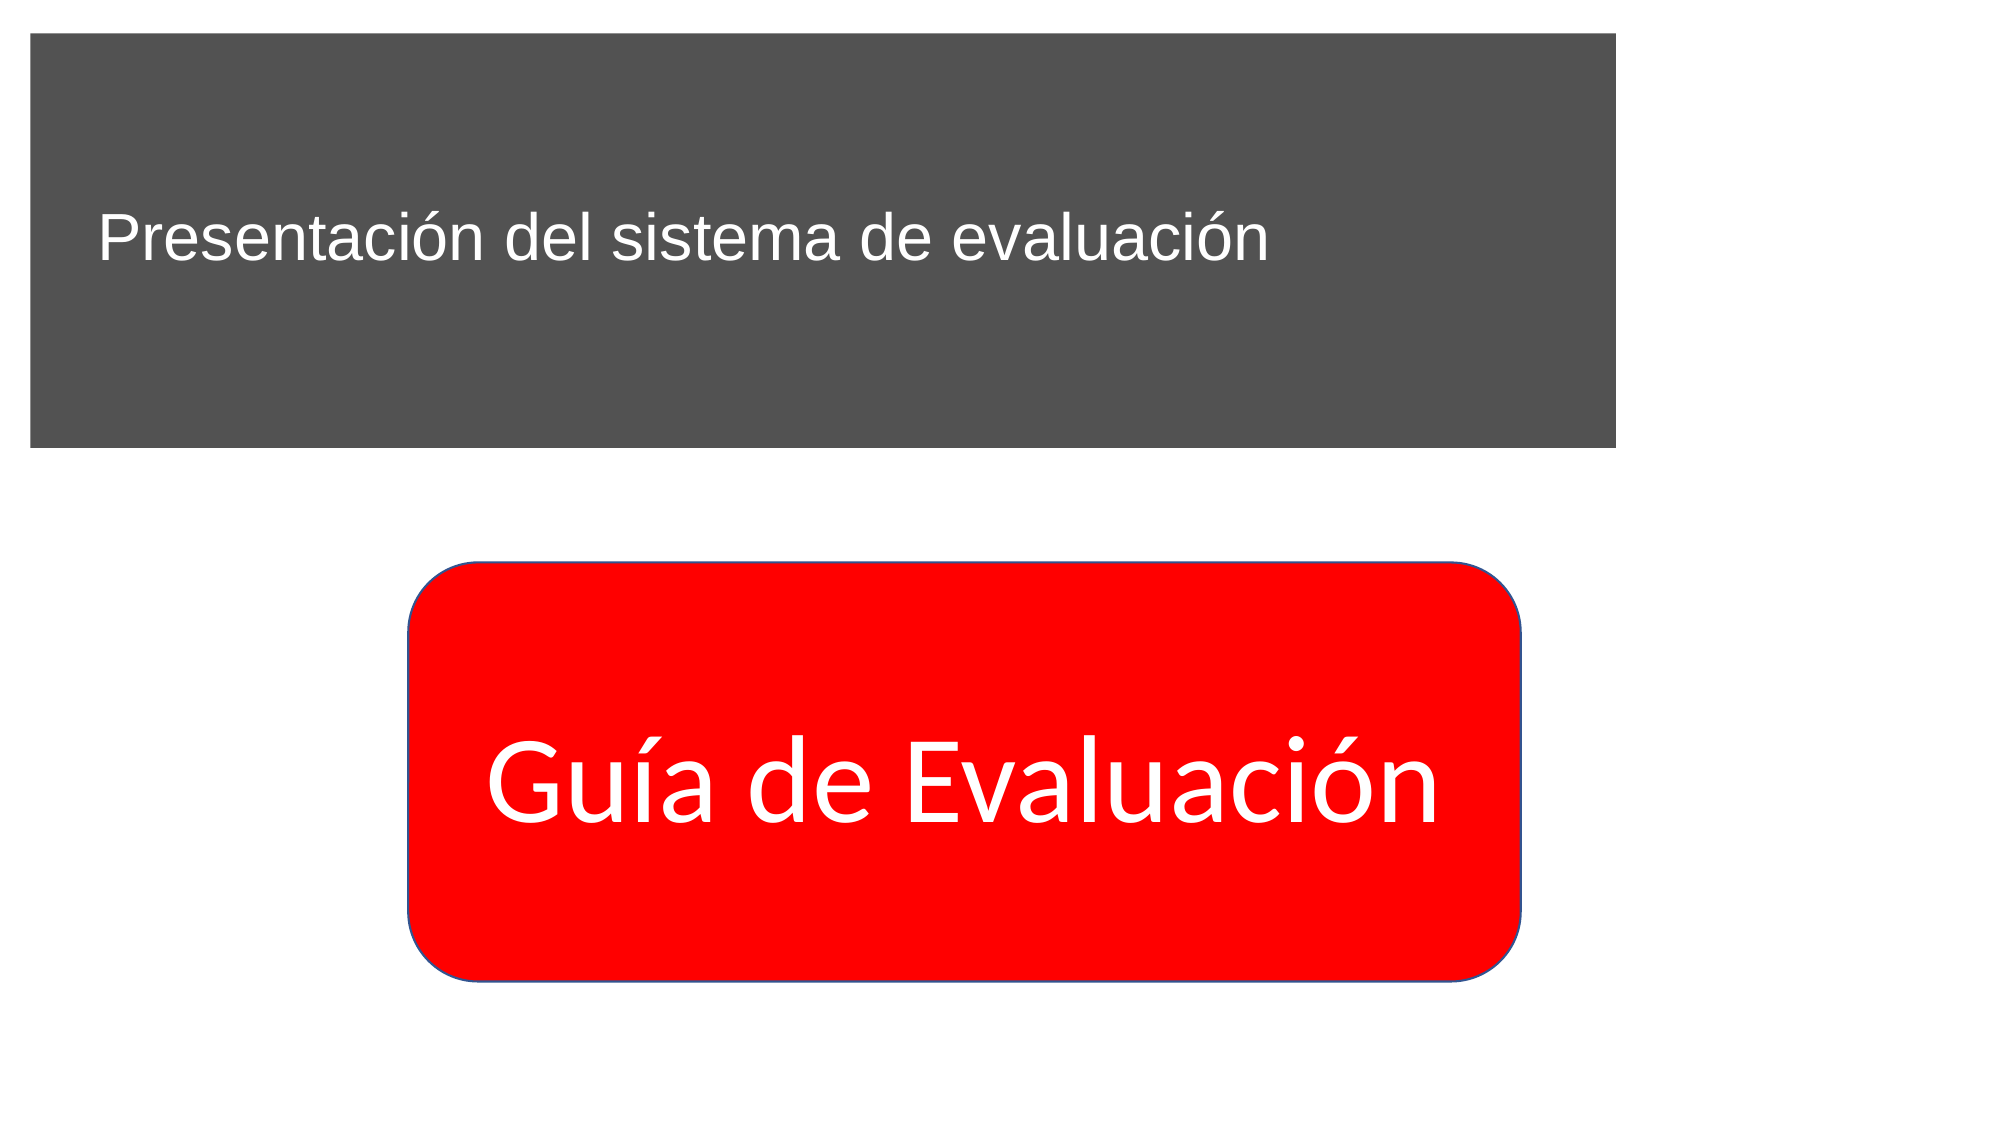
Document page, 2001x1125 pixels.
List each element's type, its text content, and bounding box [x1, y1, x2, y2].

text_box Presentación del sistema de evaluación [30, 33, 1616, 448]
text_box Guía de Evaluación [407, 561, 1522, 983]
